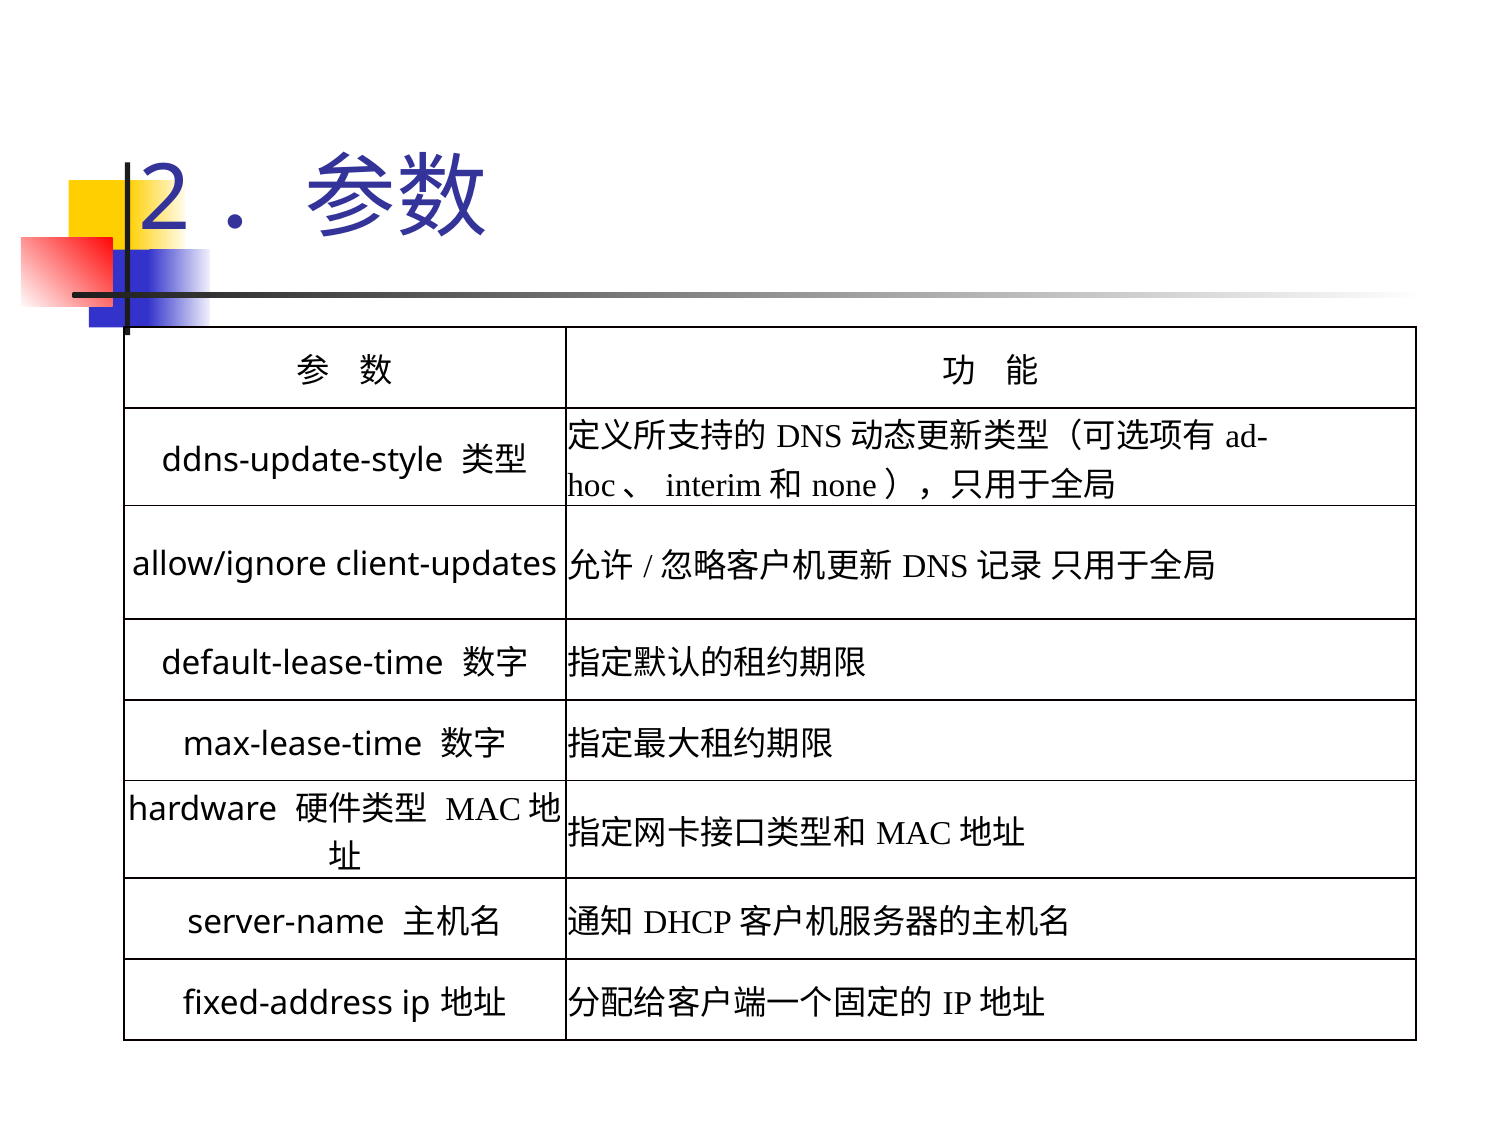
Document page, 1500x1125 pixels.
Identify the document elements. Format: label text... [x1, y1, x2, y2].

table_cell 分配给客户端一个固定的IP地址 [567, 960, 1415, 1039]
table_cell 通知DHCP客户机服务器的主机名 [567, 879, 1415, 958]
table_cell 指定默认的租约期限 [567, 620, 1415, 699]
table_header 功 能 [567, 328, 1415, 407]
table_cell 指定最大租约期限 [567, 701, 1415, 780]
title 2．参数 [123, 66, 1462, 256]
table_cell 指定网卡接口类型和MAC地址 [567, 781, 1415, 877]
table_cell max-lease-time 数字 [125, 701, 565, 780]
table_cell allow/ignore client-updates [125, 506, 565, 618]
table_cell hardware 硬件类型 MAC地址 [125, 781, 565, 877]
table_cell fixed-address ip地址 [125, 960, 565, 1039]
table_cell 定义所支持的DNS动态更新类型（可选项有ad-hoc、interim和none），只用于全局 [567, 409, 1415, 505]
table_cell ddns-update-style 类型 [125, 409, 565, 505]
table_header 参 数 [125, 328, 565, 407]
table_cell 允许/忽略客户机更新DNS记录 只用于全局 [567, 506, 1415, 618]
table_cell default-lease-time 数字 [125, 620, 565, 699]
table_cell server-name 主机名 [125, 879, 565, 958]
